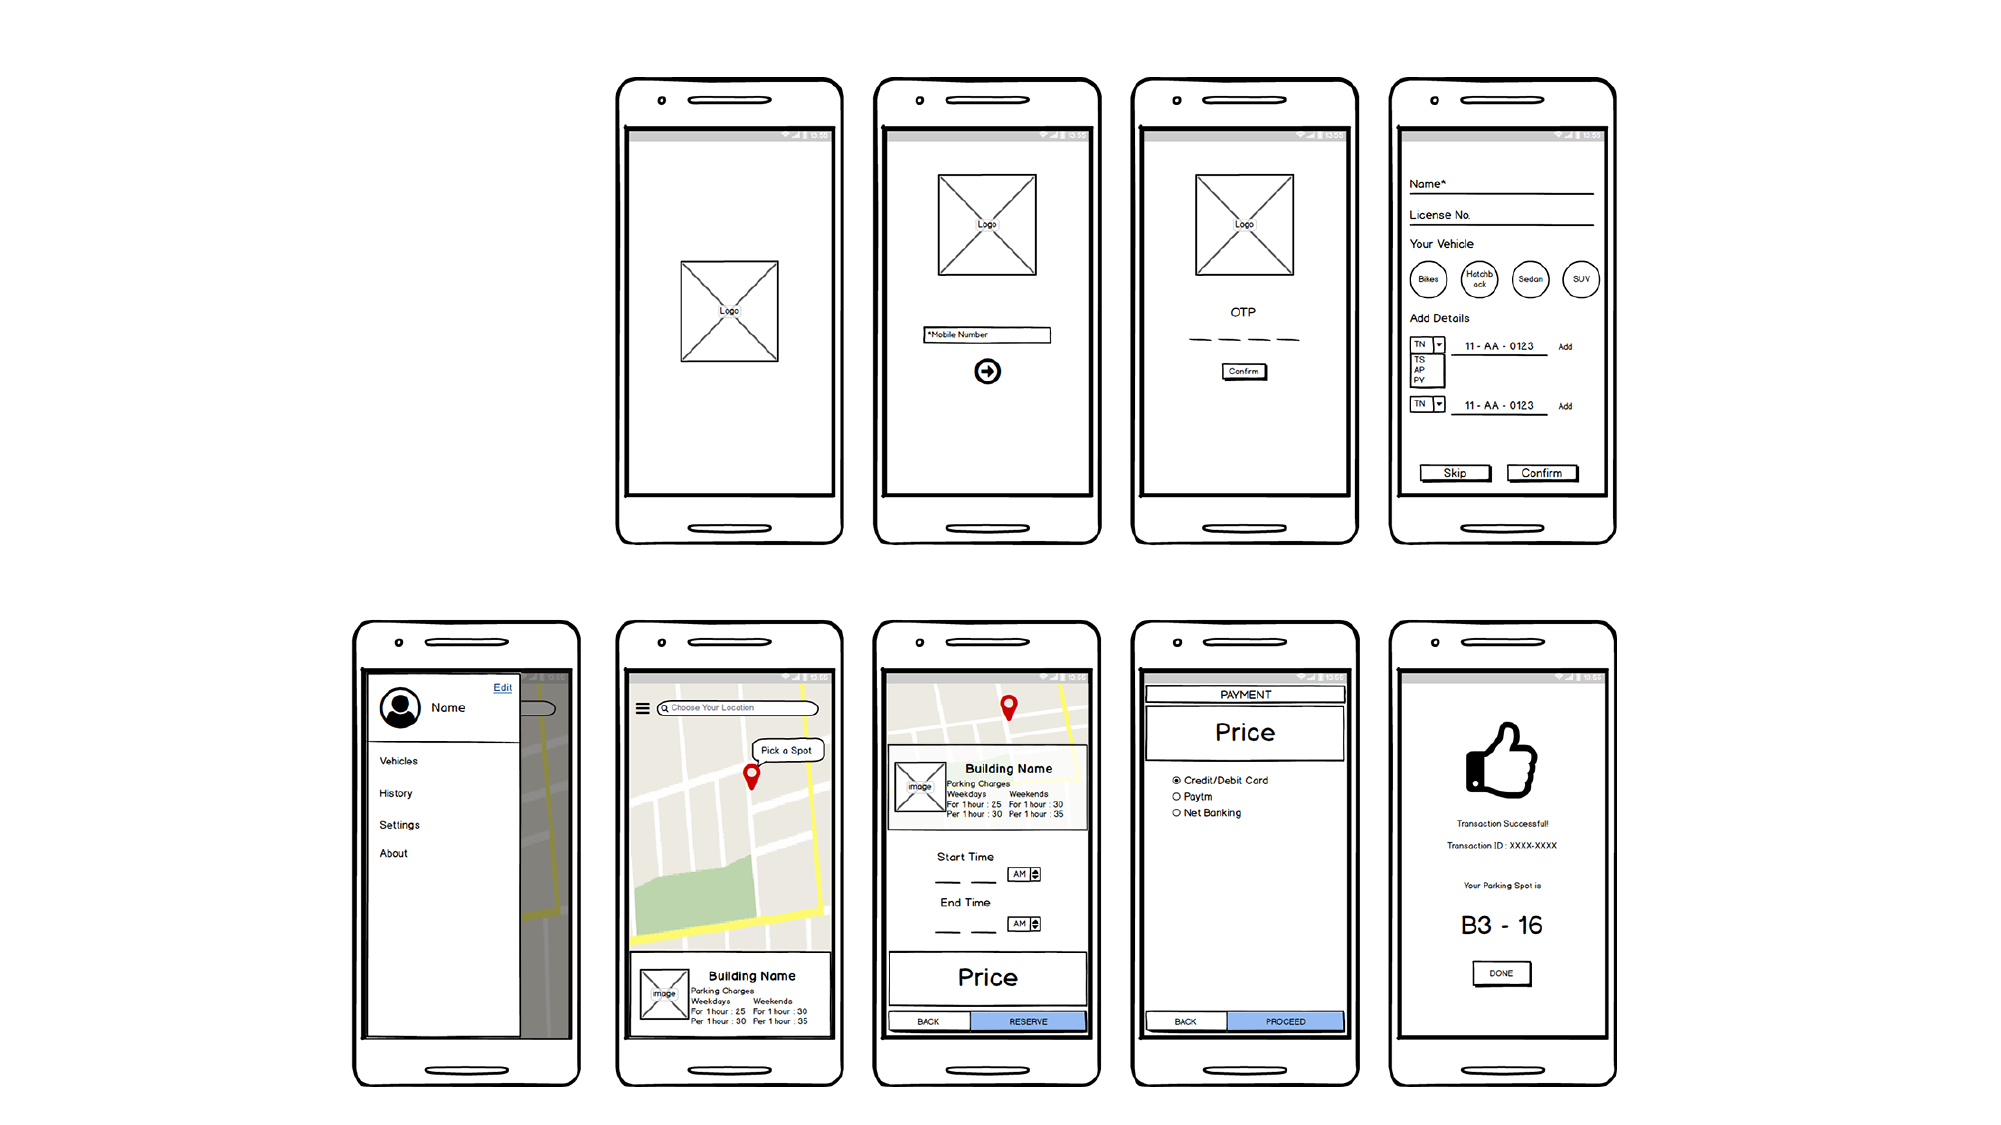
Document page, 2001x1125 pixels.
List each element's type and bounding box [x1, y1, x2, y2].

list [351, 77, 1617, 1087]
